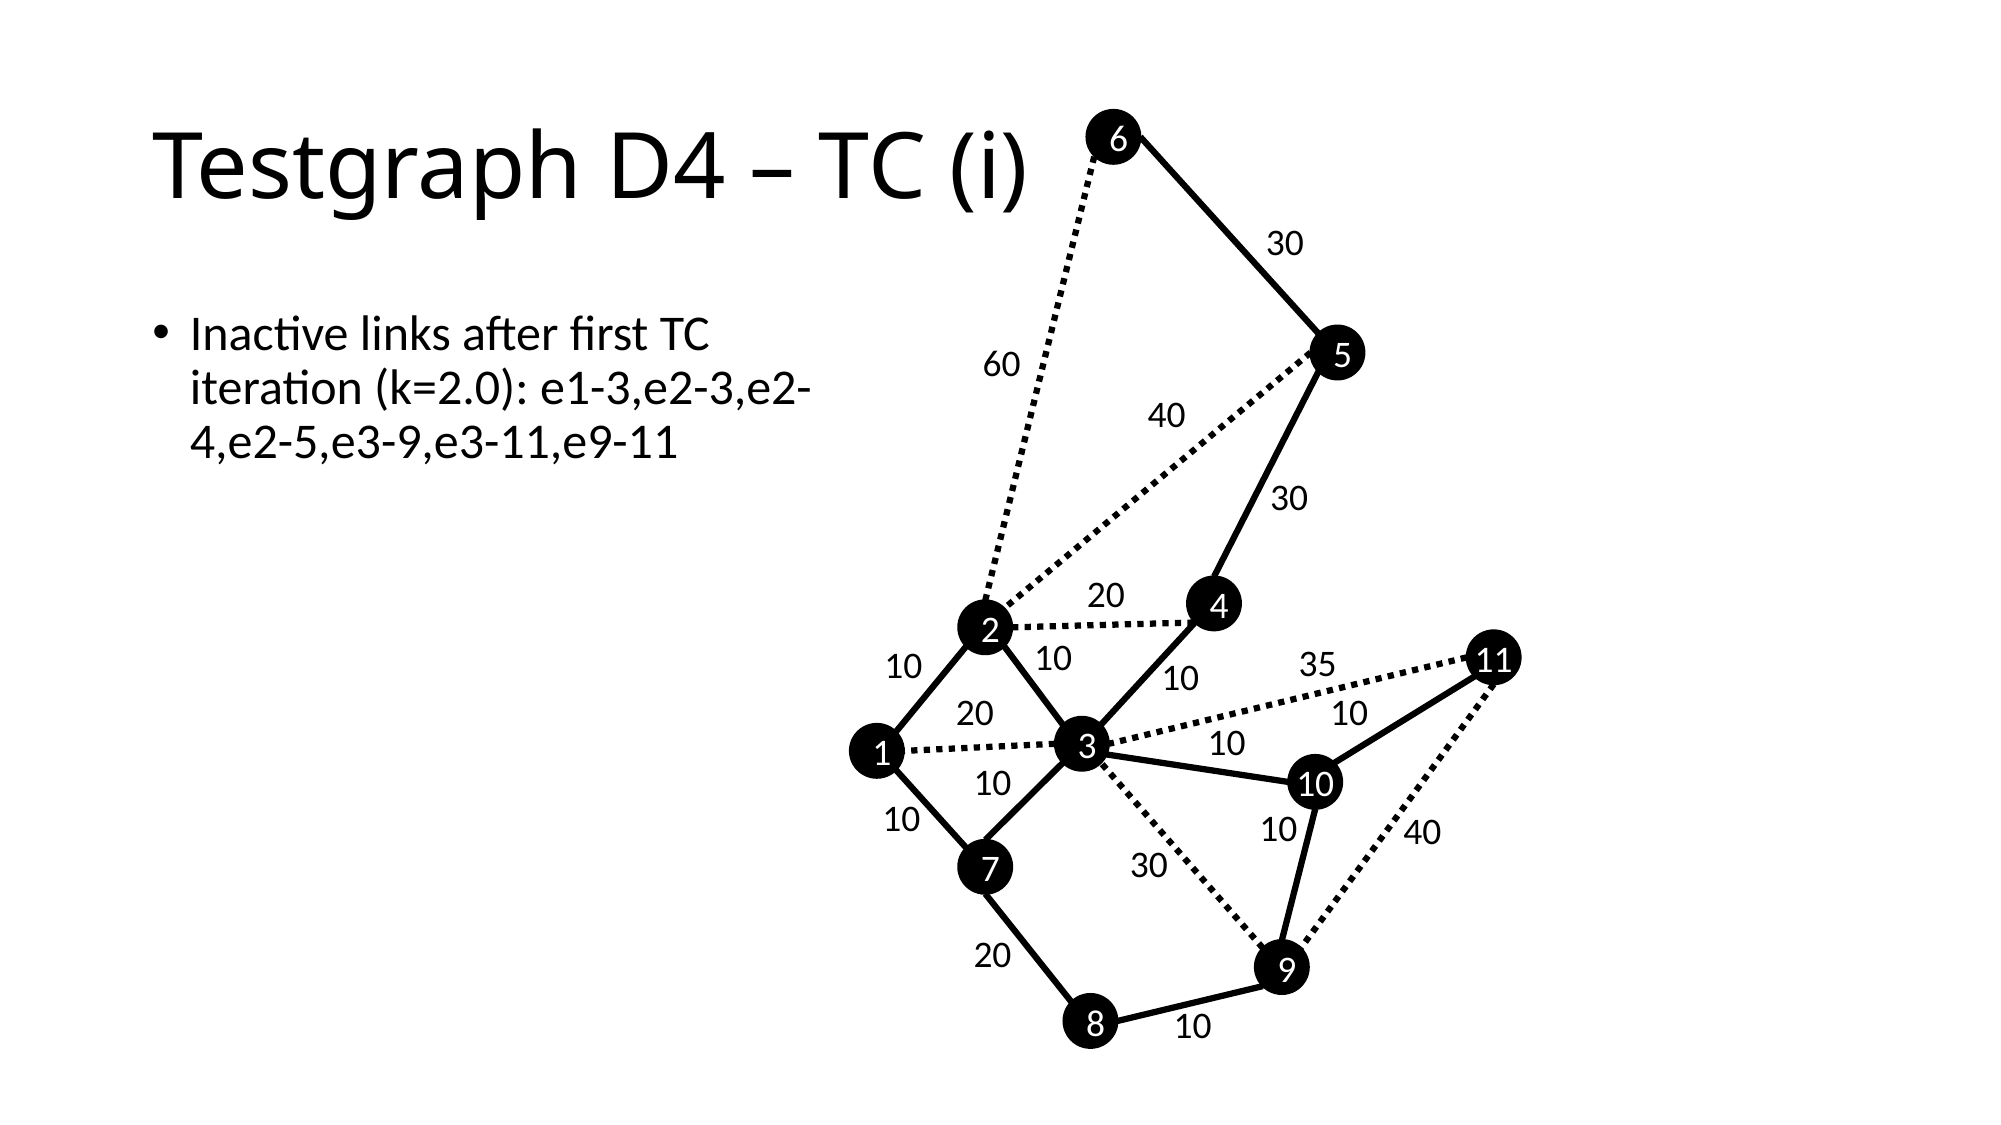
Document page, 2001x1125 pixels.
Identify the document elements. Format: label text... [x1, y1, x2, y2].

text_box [867, 210, 1457, 1055]
title Testgraph D4 – TC (i) [137, 59, 1863, 278]
list Inactive links after first TC iteration (k=2.0): e1-3,e2-3,e2-4,e2-5,e3-9,e3-11,e9-11 [137, 299, 849, 1014]
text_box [849, 109, 1521, 1048]
